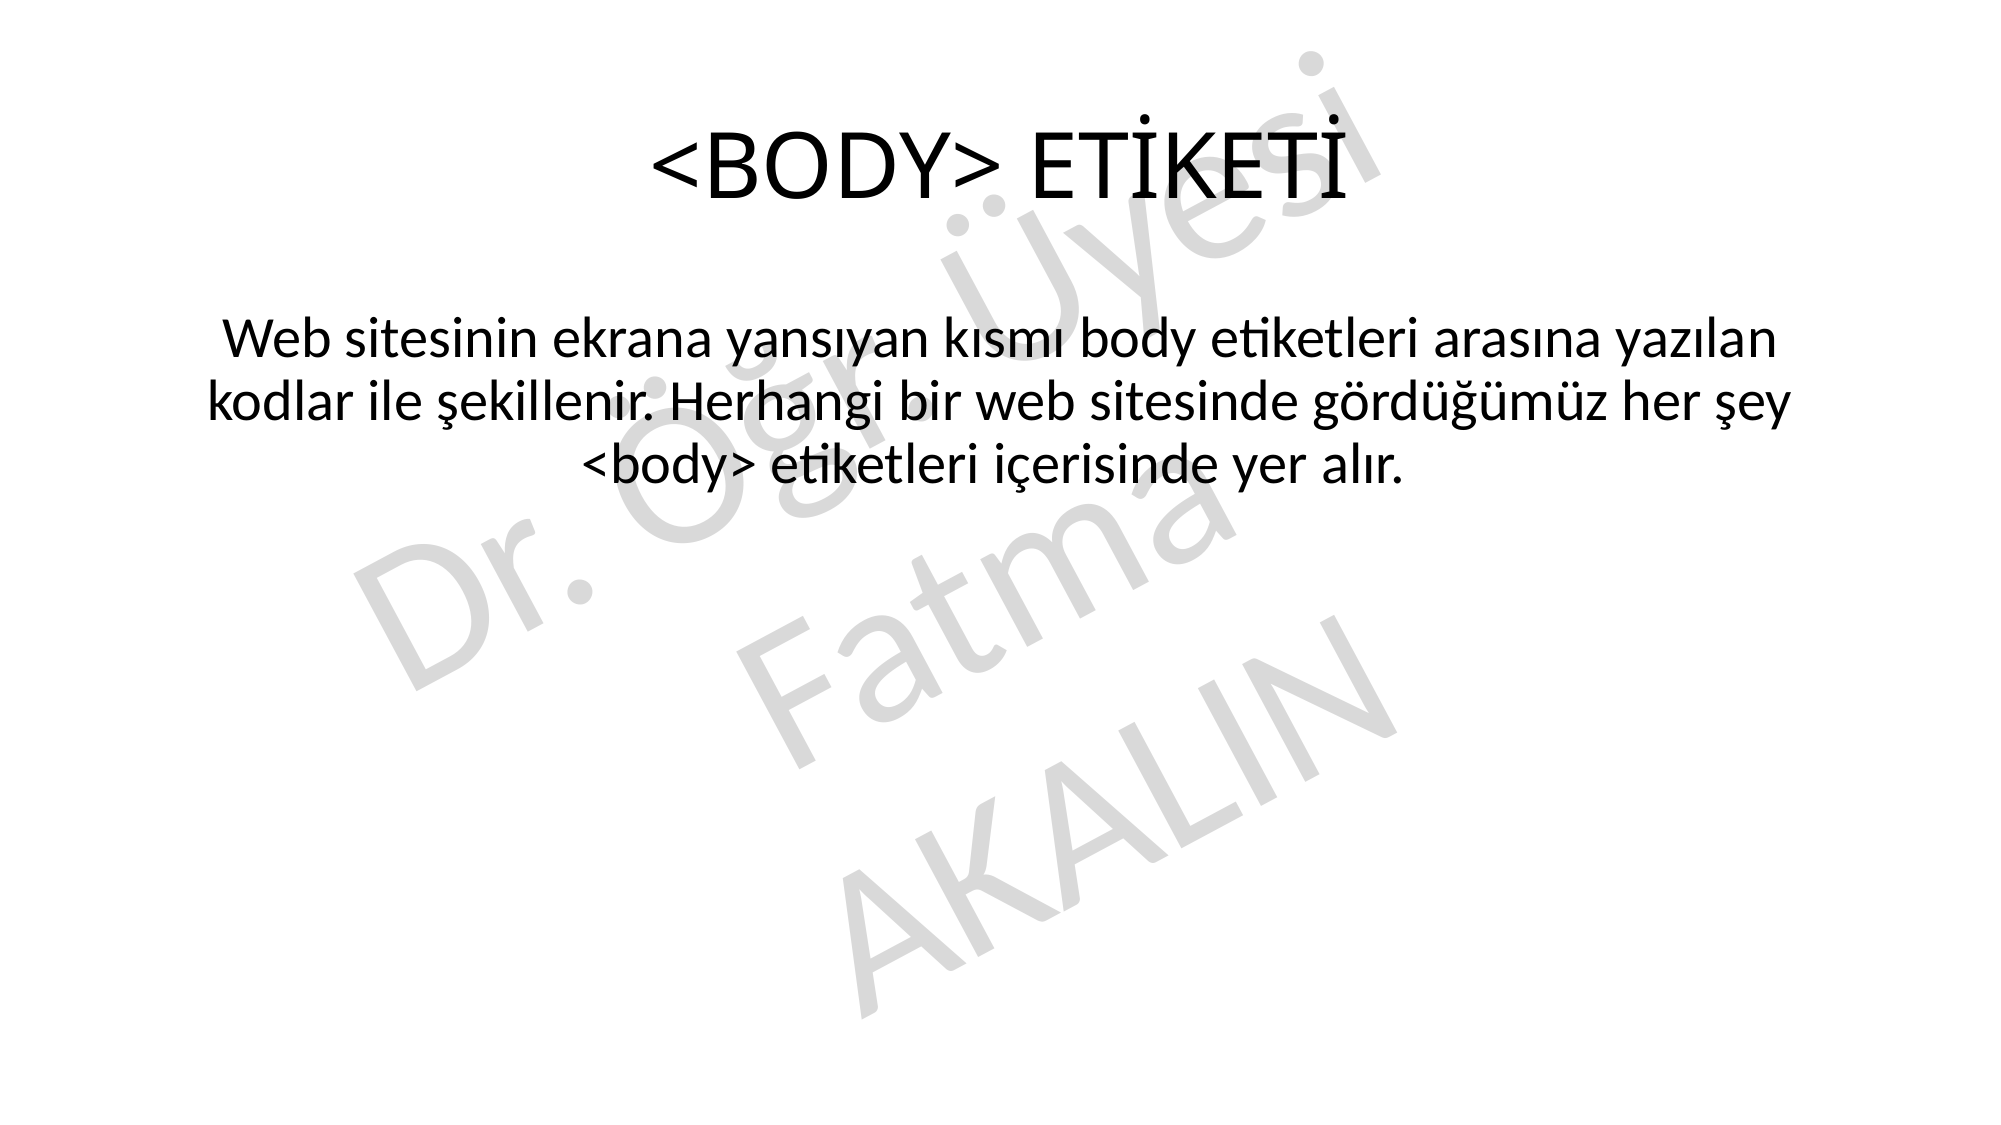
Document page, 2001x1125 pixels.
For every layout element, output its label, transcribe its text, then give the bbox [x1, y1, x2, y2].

list Web sitesinin ekrana yansıyan kısmı body etiketleri arasına yazılan kodlar ile şekillenir. Herhangi bir web sitesinde gördüğümüz her şey <body> etiketleri içerisinde yer alır. [137, 299, 1863, 1014]
title <BODY> ETİKETİ [137, 59, 1863, 278]
